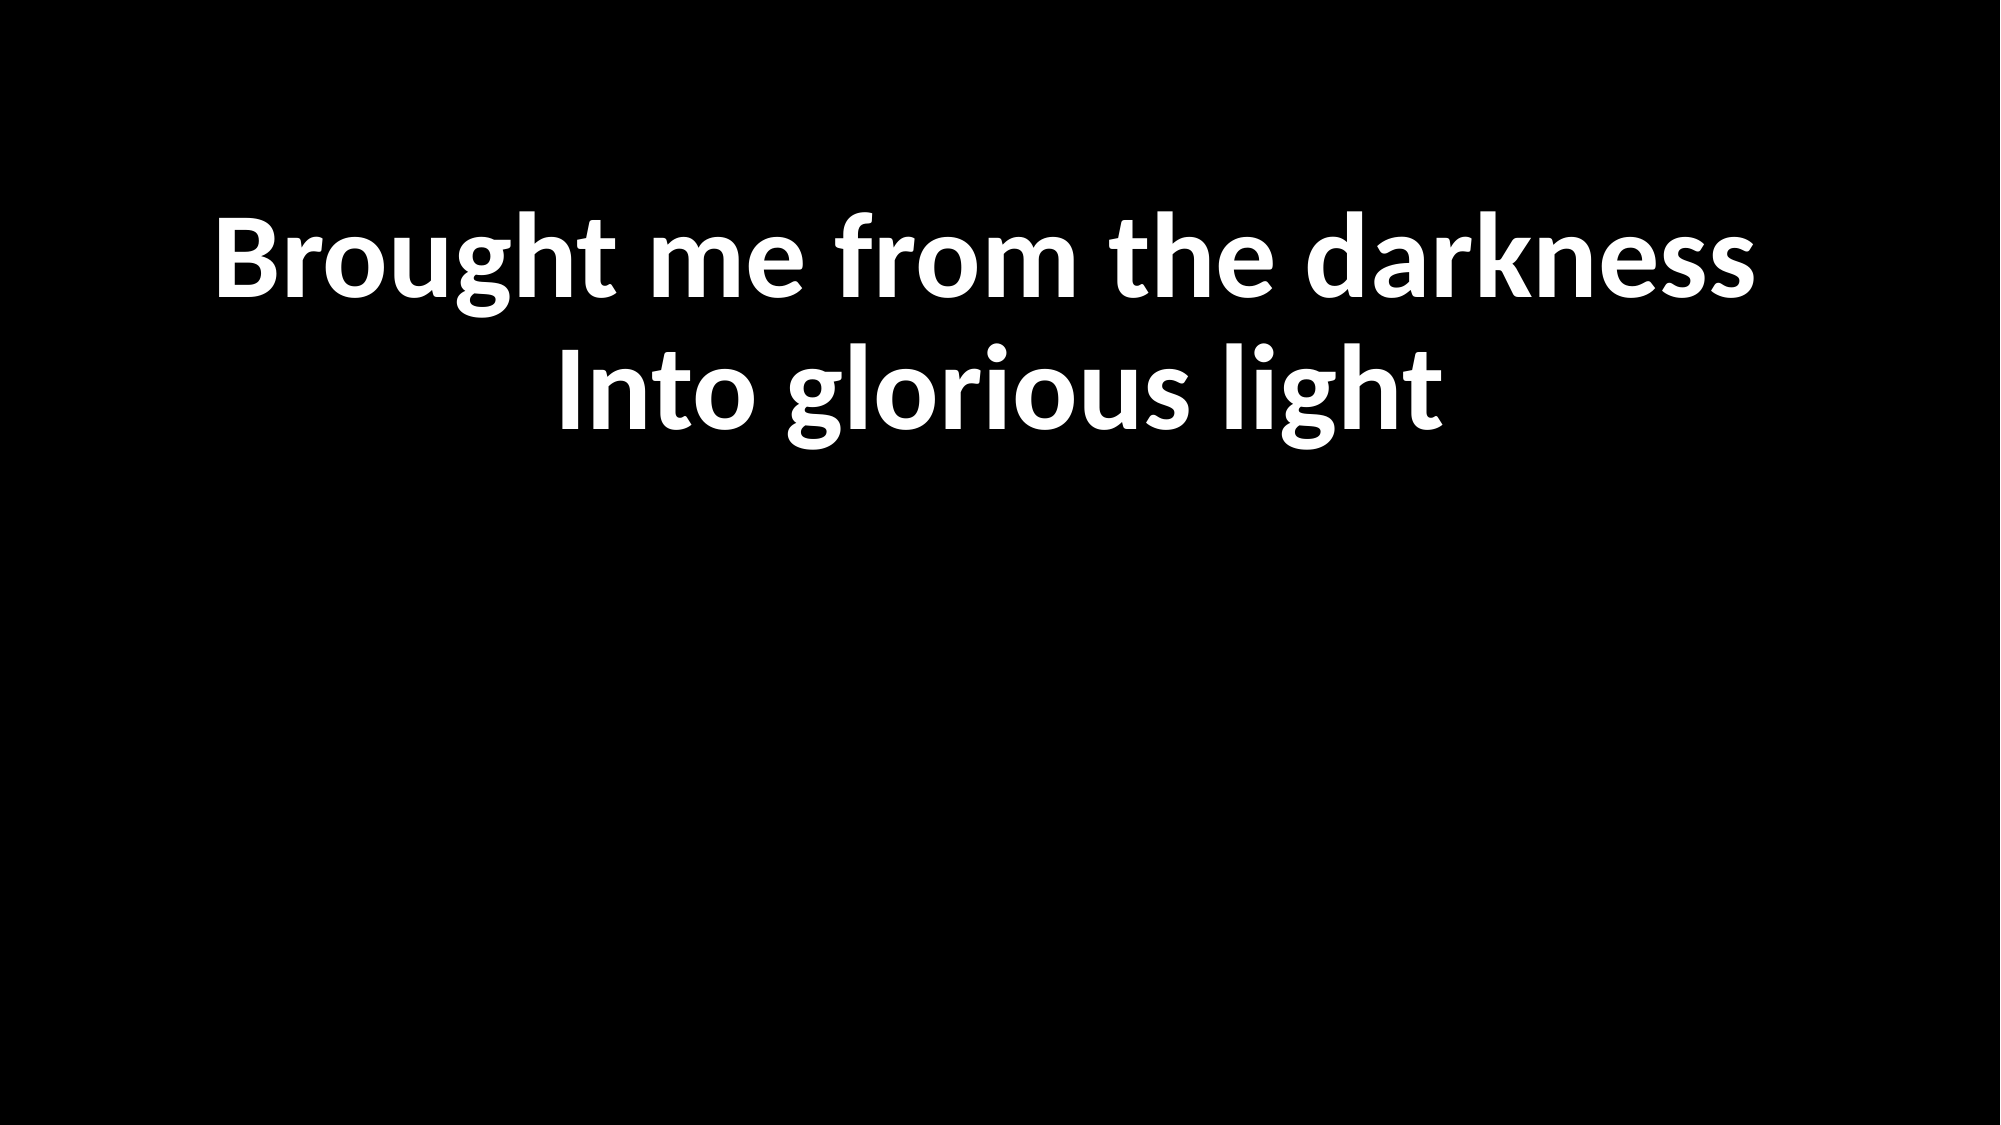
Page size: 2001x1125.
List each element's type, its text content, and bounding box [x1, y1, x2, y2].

list Brought me from the darkness Into glorious light [0, 109, 2000, 464]
